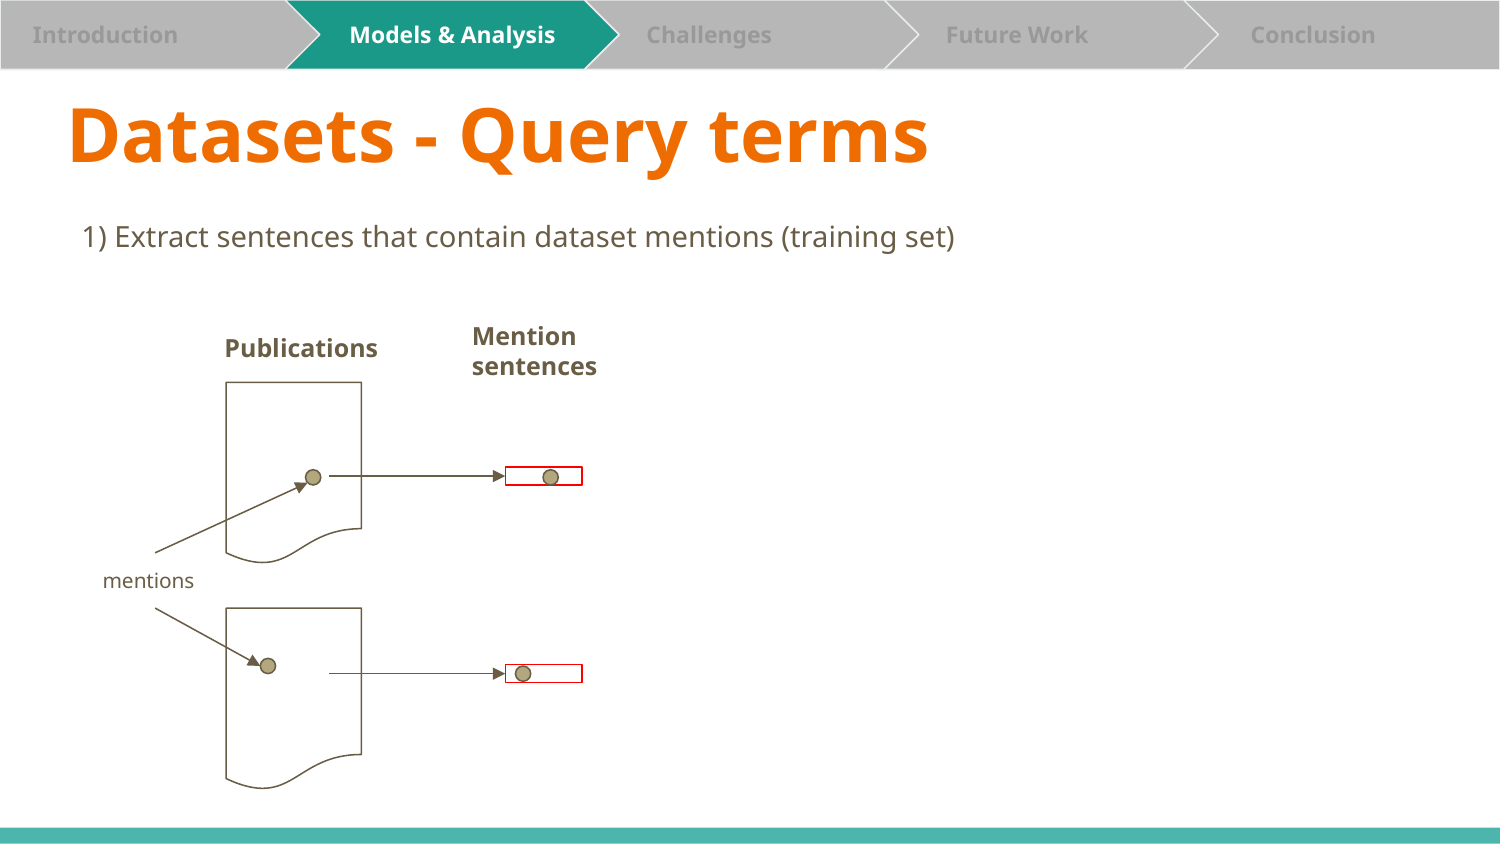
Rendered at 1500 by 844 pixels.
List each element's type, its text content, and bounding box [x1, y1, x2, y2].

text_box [154, 482, 308, 554]
text_box Future Work [885, 0, 1219, 70]
text_box Models & Analysis [286, 0, 620, 70]
text_box 1) Extract sentences that contain dataset mentions (training set) [66, 203, 1411, 290]
text_box [226, 382, 362, 542]
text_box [154, 607, 261, 667]
text_box [505, 467, 582, 485]
text_box Mention sentences [456, 305, 645, 390]
text_box [226, 608, 362, 789]
text_box Publications [209, 317, 398, 373]
text_box [305, 469, 321, 486]
text_box mentions [87, 552, 223, 609]
text_box Conclusion [1184, 0, 1500, 70]
text_box Challenges [585, 0, 919, 70]
title Datasets - Query terms [51, 72, 1449, 189]
text_box [515, 666, 531, 682]
text_box [505, 664, 582, 683]
text_box Introduction [0, 0, 320, 70]
text_box [264, 658, 276, 674]
text_box [543, 469, 559, 486]
